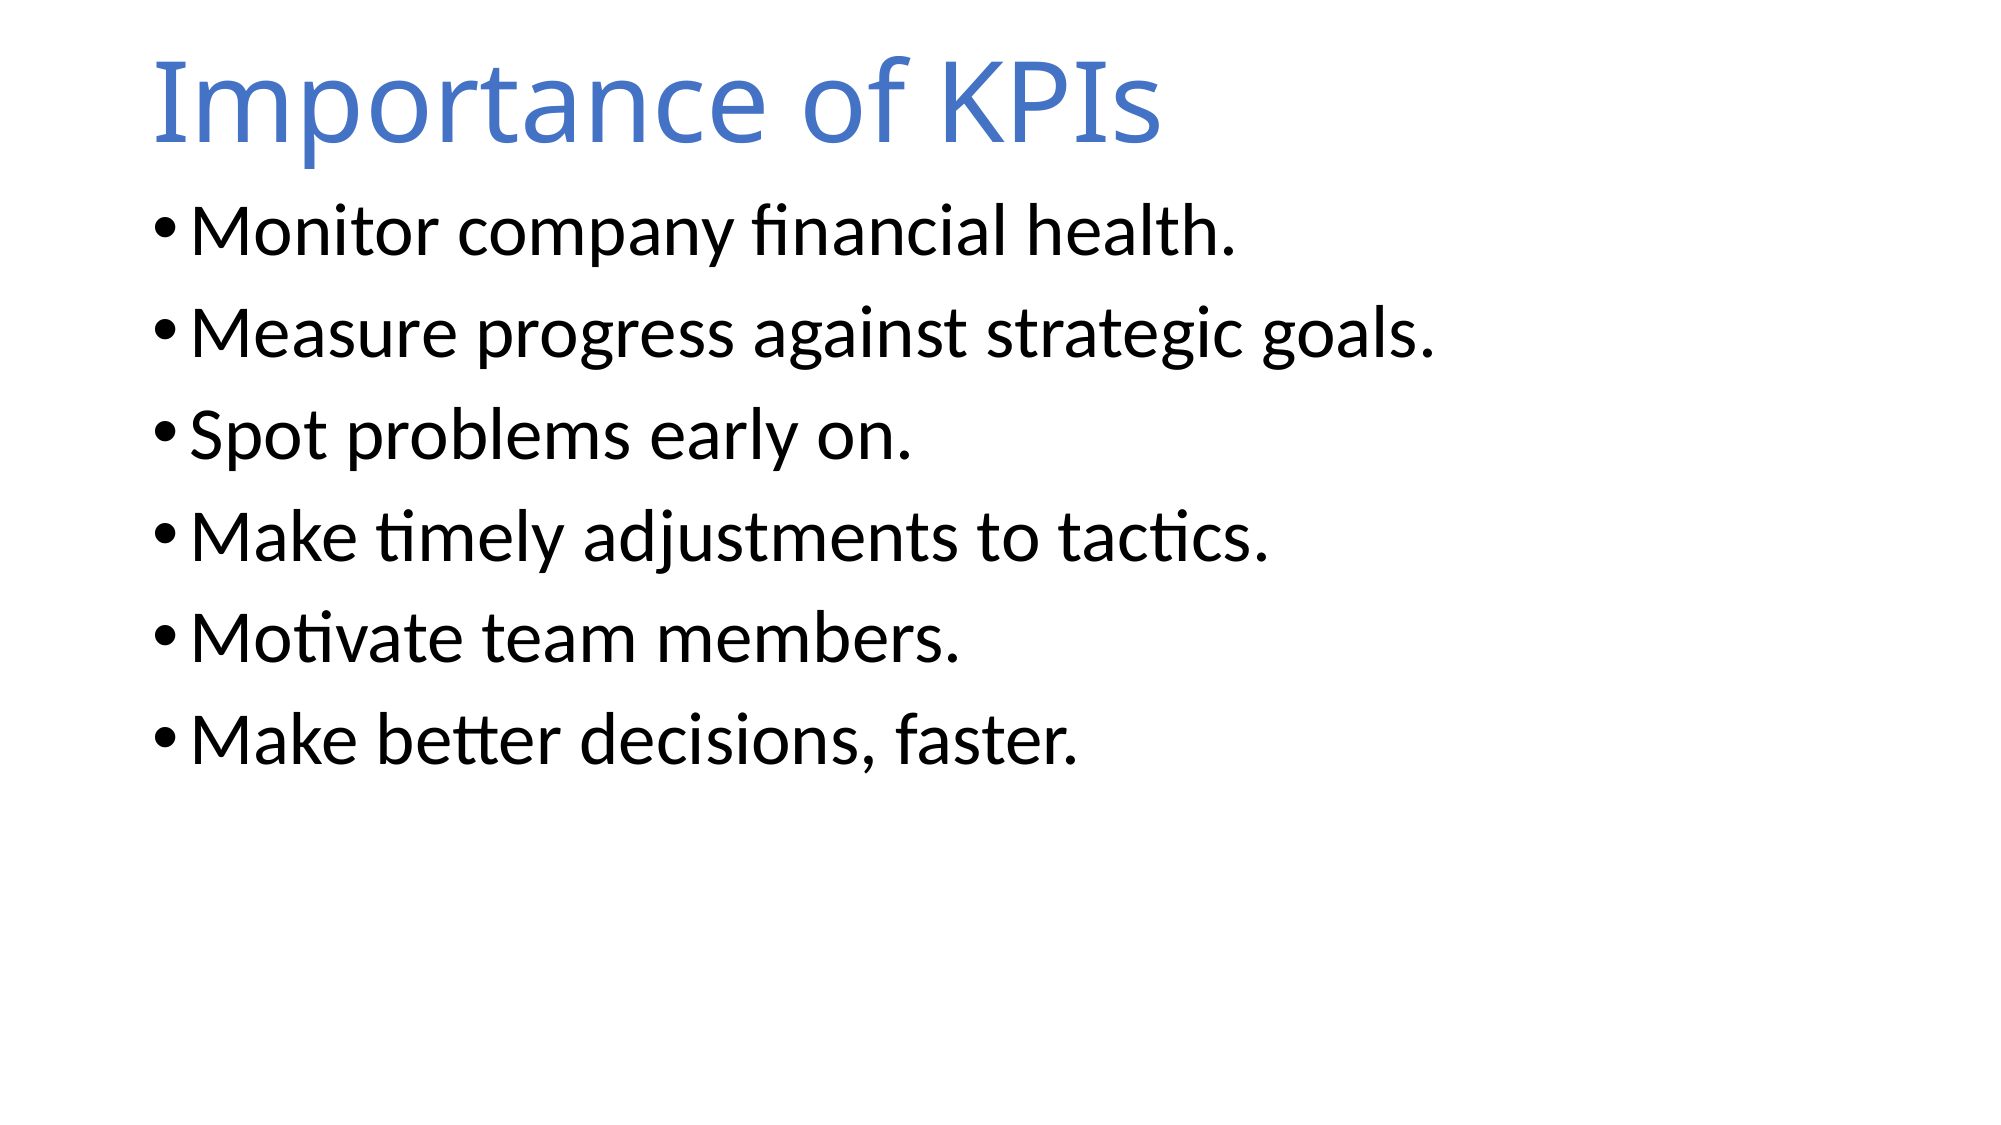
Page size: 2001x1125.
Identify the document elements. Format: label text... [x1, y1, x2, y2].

list Monitor company financial health. Measure progress against strategic goals. Spot problems early on. Make timely adjustments to tactics. Motivate team members. Make better decisions, faster. [137, 183, 1863, 1014]
title Importance of KPIs [137, 28, 1863, 183]
